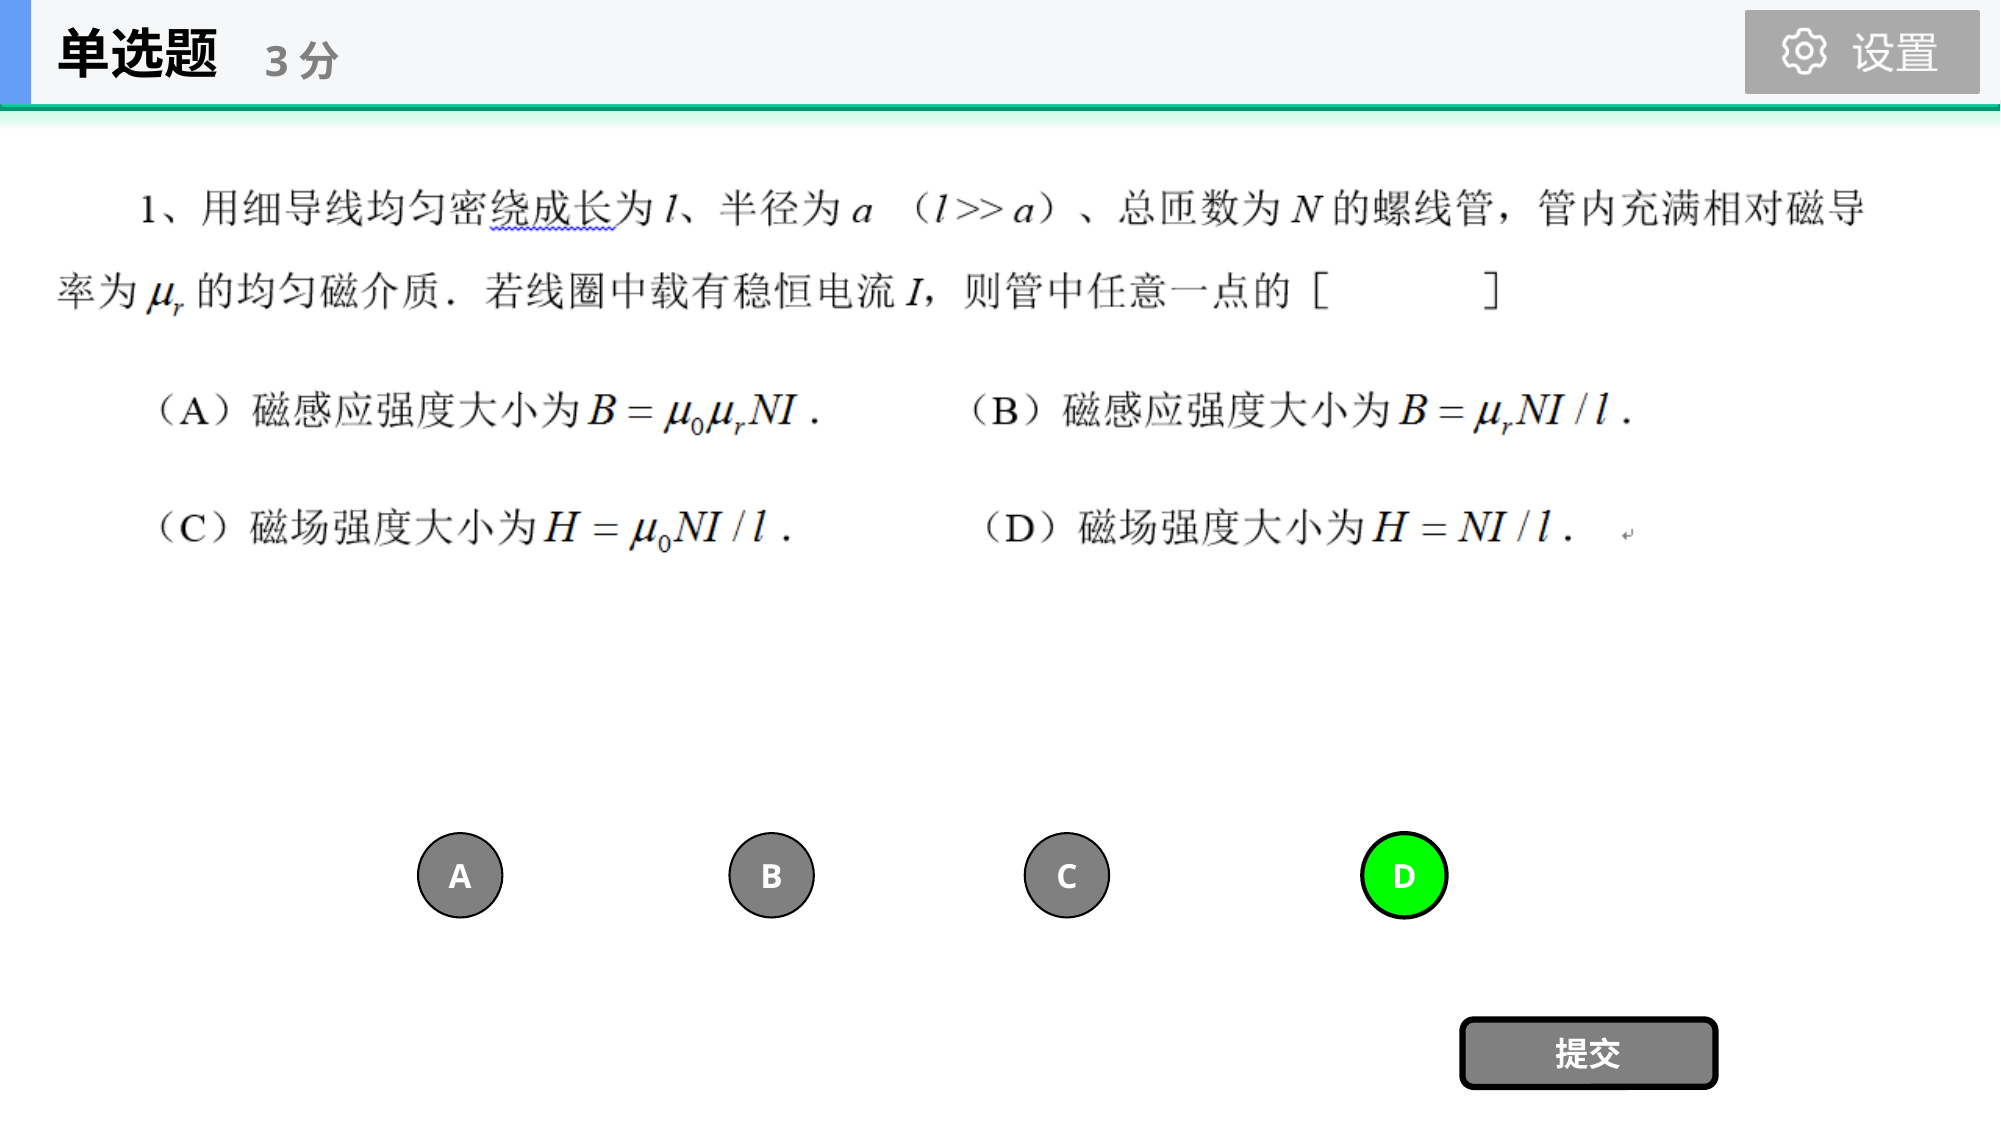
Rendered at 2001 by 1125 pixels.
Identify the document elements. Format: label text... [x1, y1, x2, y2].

text_box B [727, 830, 816, 920]
text_box D [1360, 830, 1449, 920]
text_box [0, 0, 2000, 105]
picture [1745, 10, 1980, 94]
text_box 提交 [1460, 1017, 1718, 1090]
text_box C [1022, 830, 1112, 920]
text_box A [415, 830, 505, 920]
picture [30, 159, 1963, 587]
